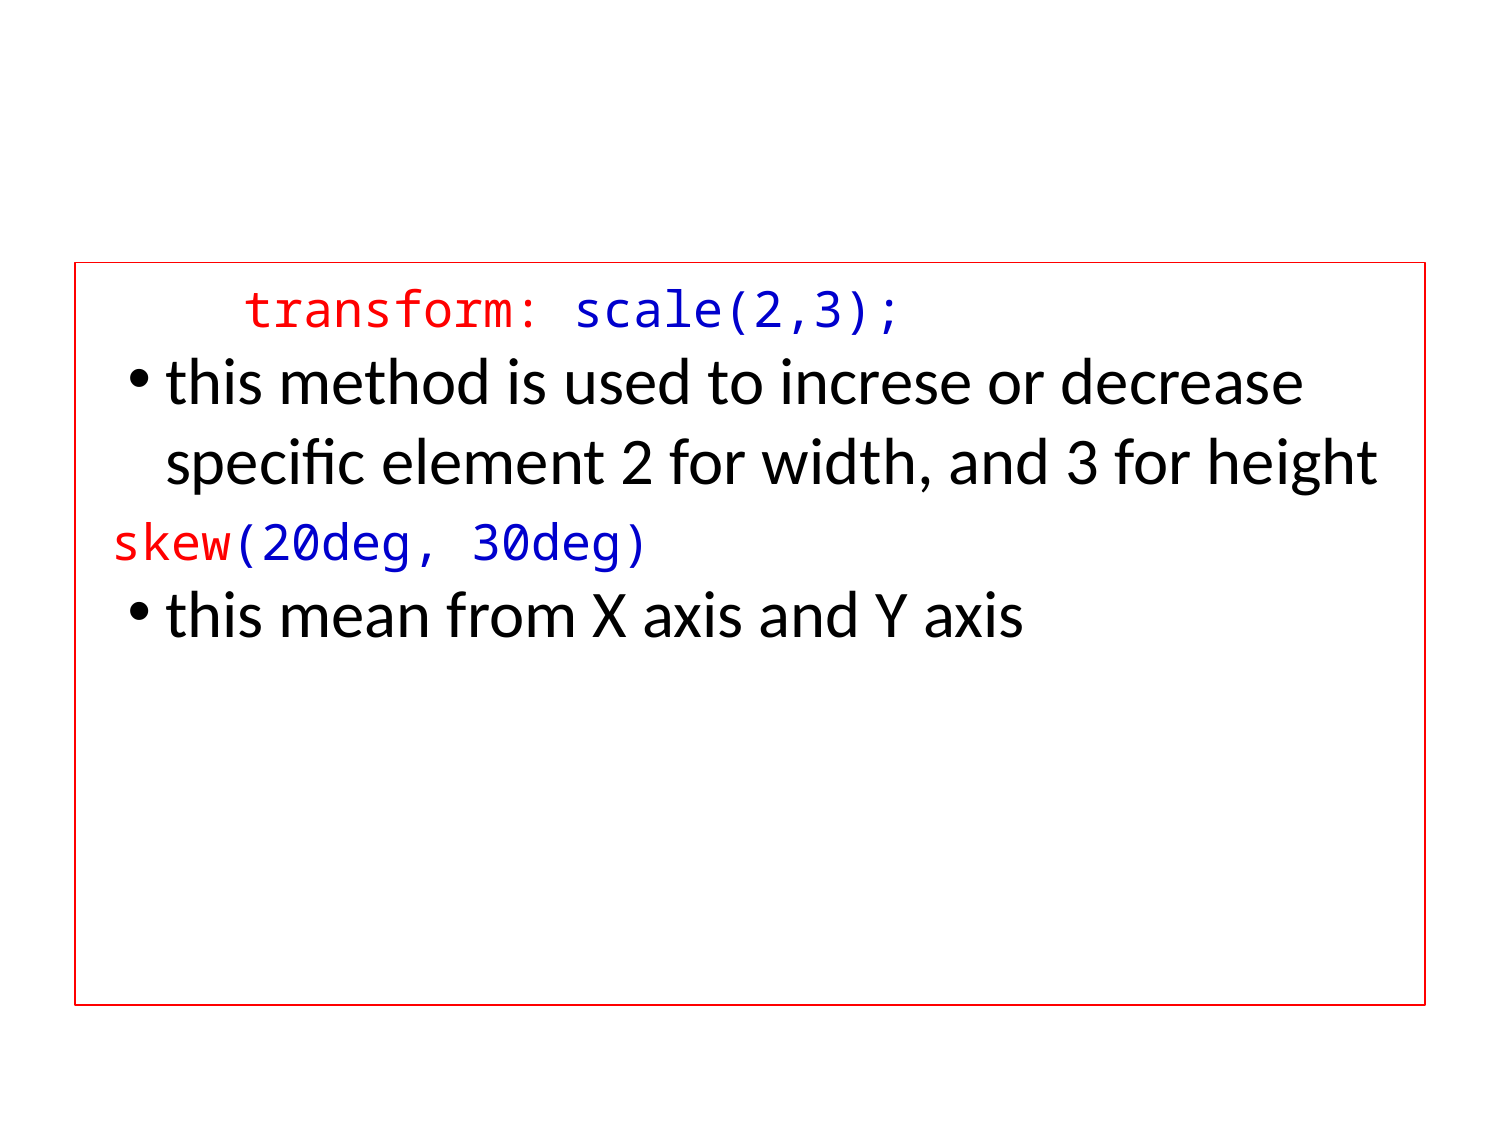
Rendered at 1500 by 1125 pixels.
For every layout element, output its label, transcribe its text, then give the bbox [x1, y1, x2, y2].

list transform: scale(2,3); this method is used to increse or decrease specific element 2 for width, and 3 for height skew(20deg, 30deg) this mean from X axis and Y axis [75, 262, 1425, 1005]
